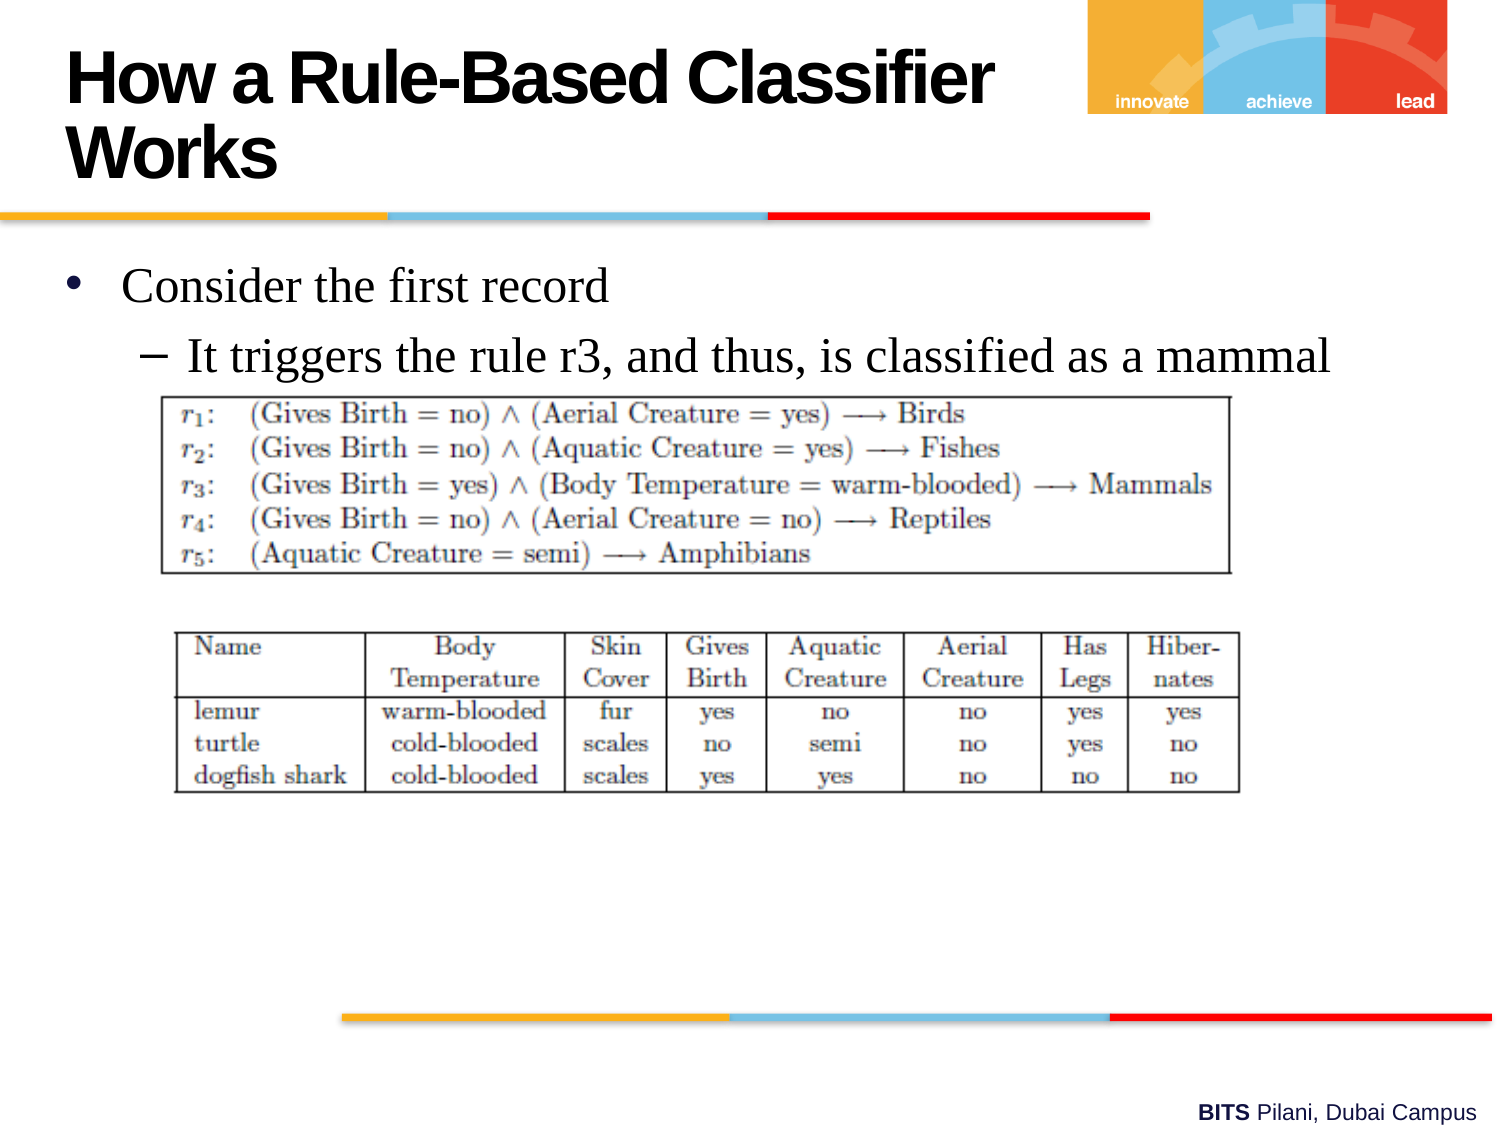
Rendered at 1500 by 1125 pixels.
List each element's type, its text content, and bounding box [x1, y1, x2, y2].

list How a Rule-Based Classifier Works [50, 24, 1088, 213]
list Consider the first record It triggers the rule r3, and thus, is classified as a mammal [50, 245, 1400, 988]
picture [1087, 0, 1448, 114]
picture [166, 619, 1248, 801]
picture [149, 387, 1244, 586]
